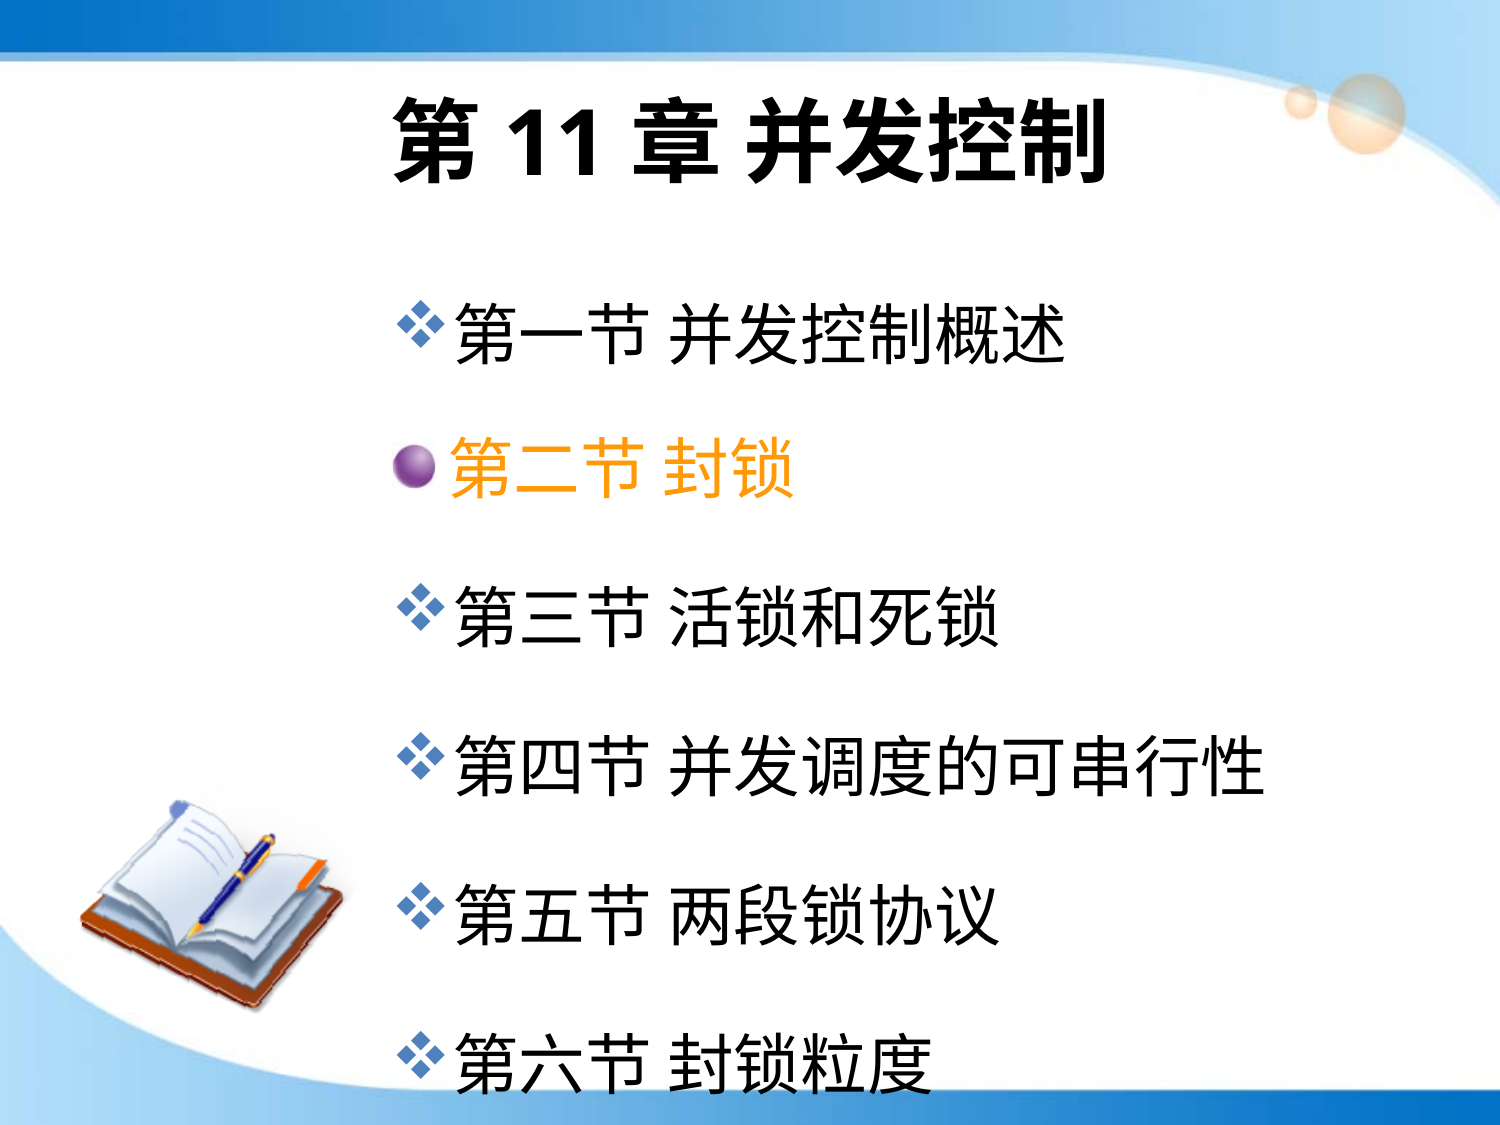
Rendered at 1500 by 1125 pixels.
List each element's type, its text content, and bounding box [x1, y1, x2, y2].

picture [0, 0, 1500, 1125]
list 第一节 并发控制概述 第二节 封锁 第三节 活锁和死锁 第四节 并发调度的可串行性 第五节 两段锁协议 第六节 封锁粒度 [376, 229, 1388, 1109]
title 第11章 并发控制 [75, 45, 1425, 233]
